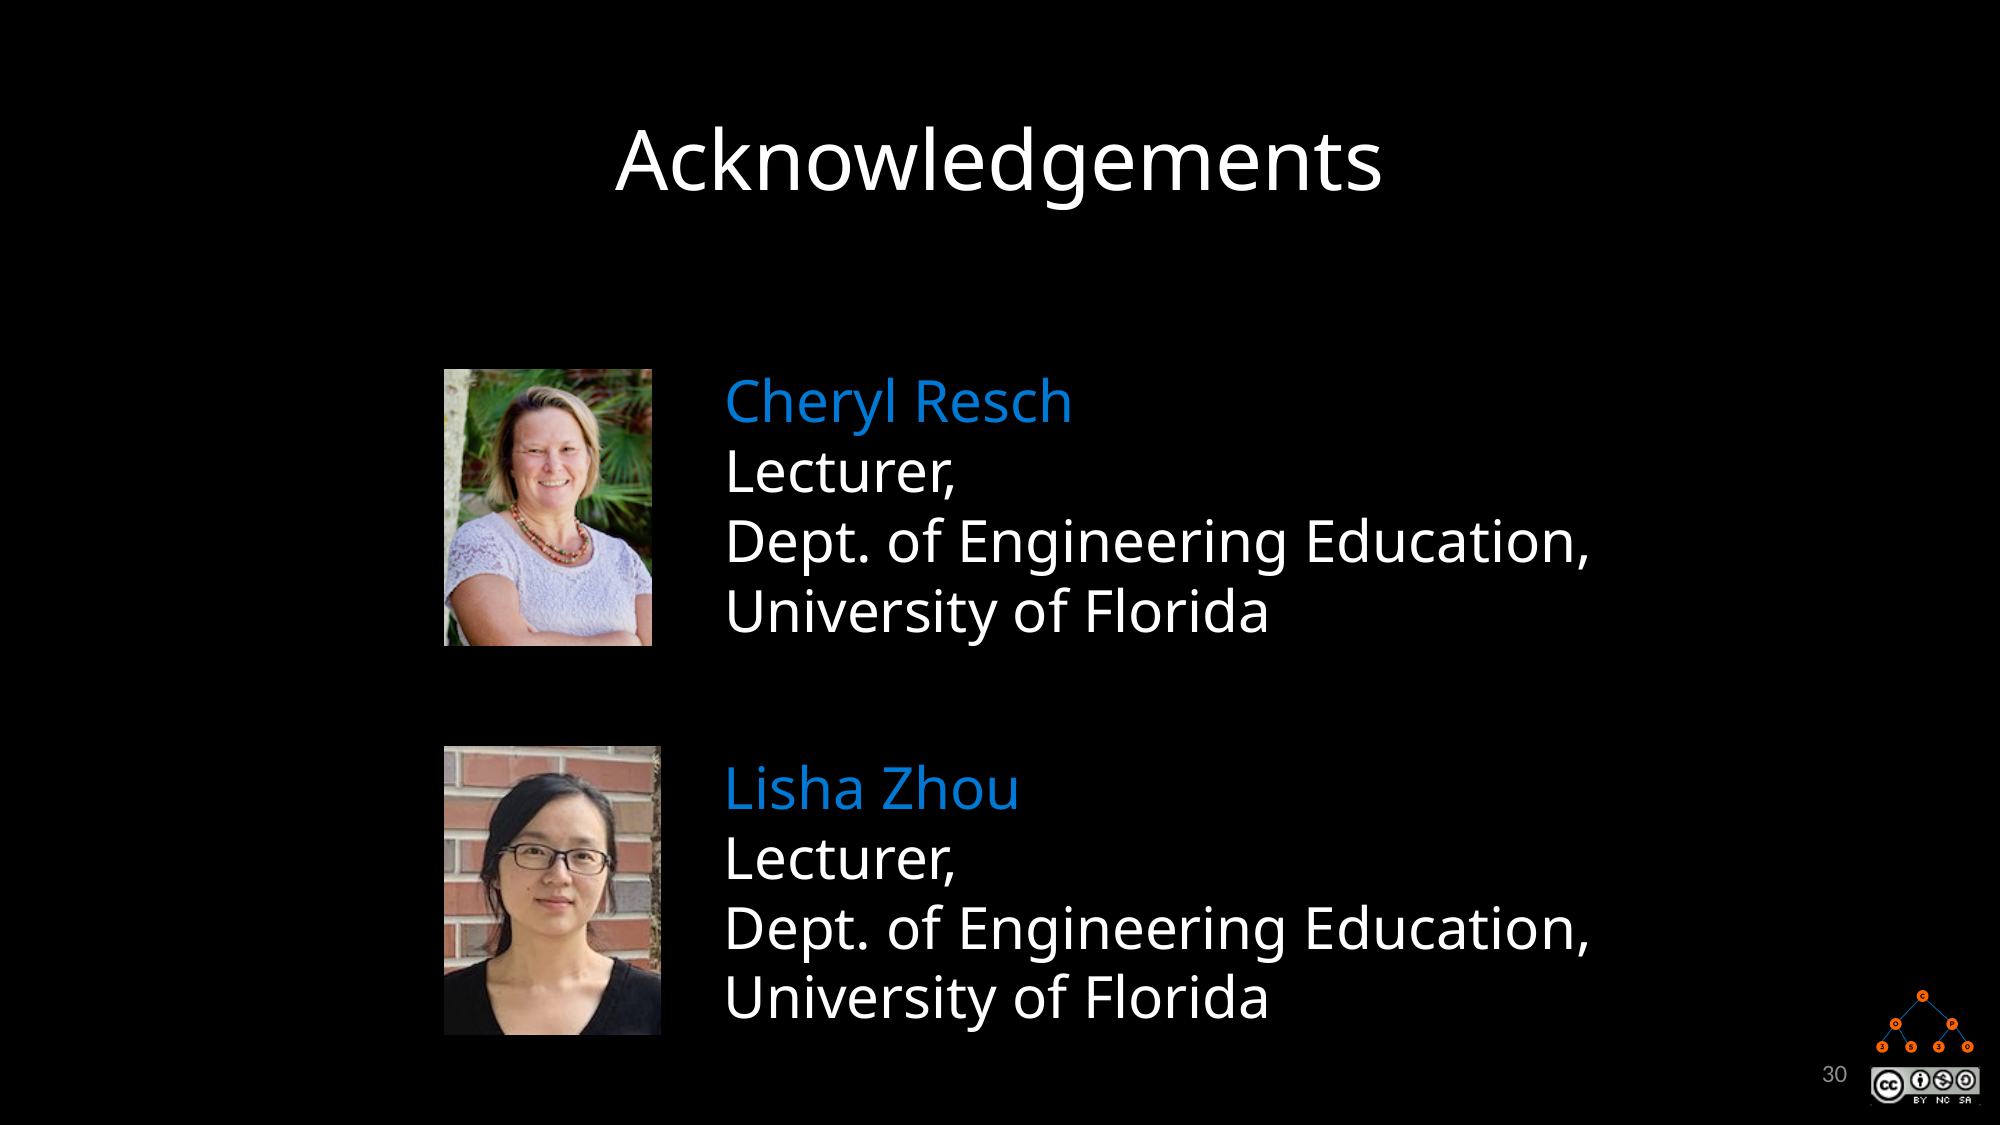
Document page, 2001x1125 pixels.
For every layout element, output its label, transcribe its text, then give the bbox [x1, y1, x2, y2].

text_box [1856, 982, 1995, 1106]
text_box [443, 356, 1770, 1040]
title Acknowledgements [137, 0, 1863, 218]
slide_number 30 [1412, 1042, 1856, 1103]
